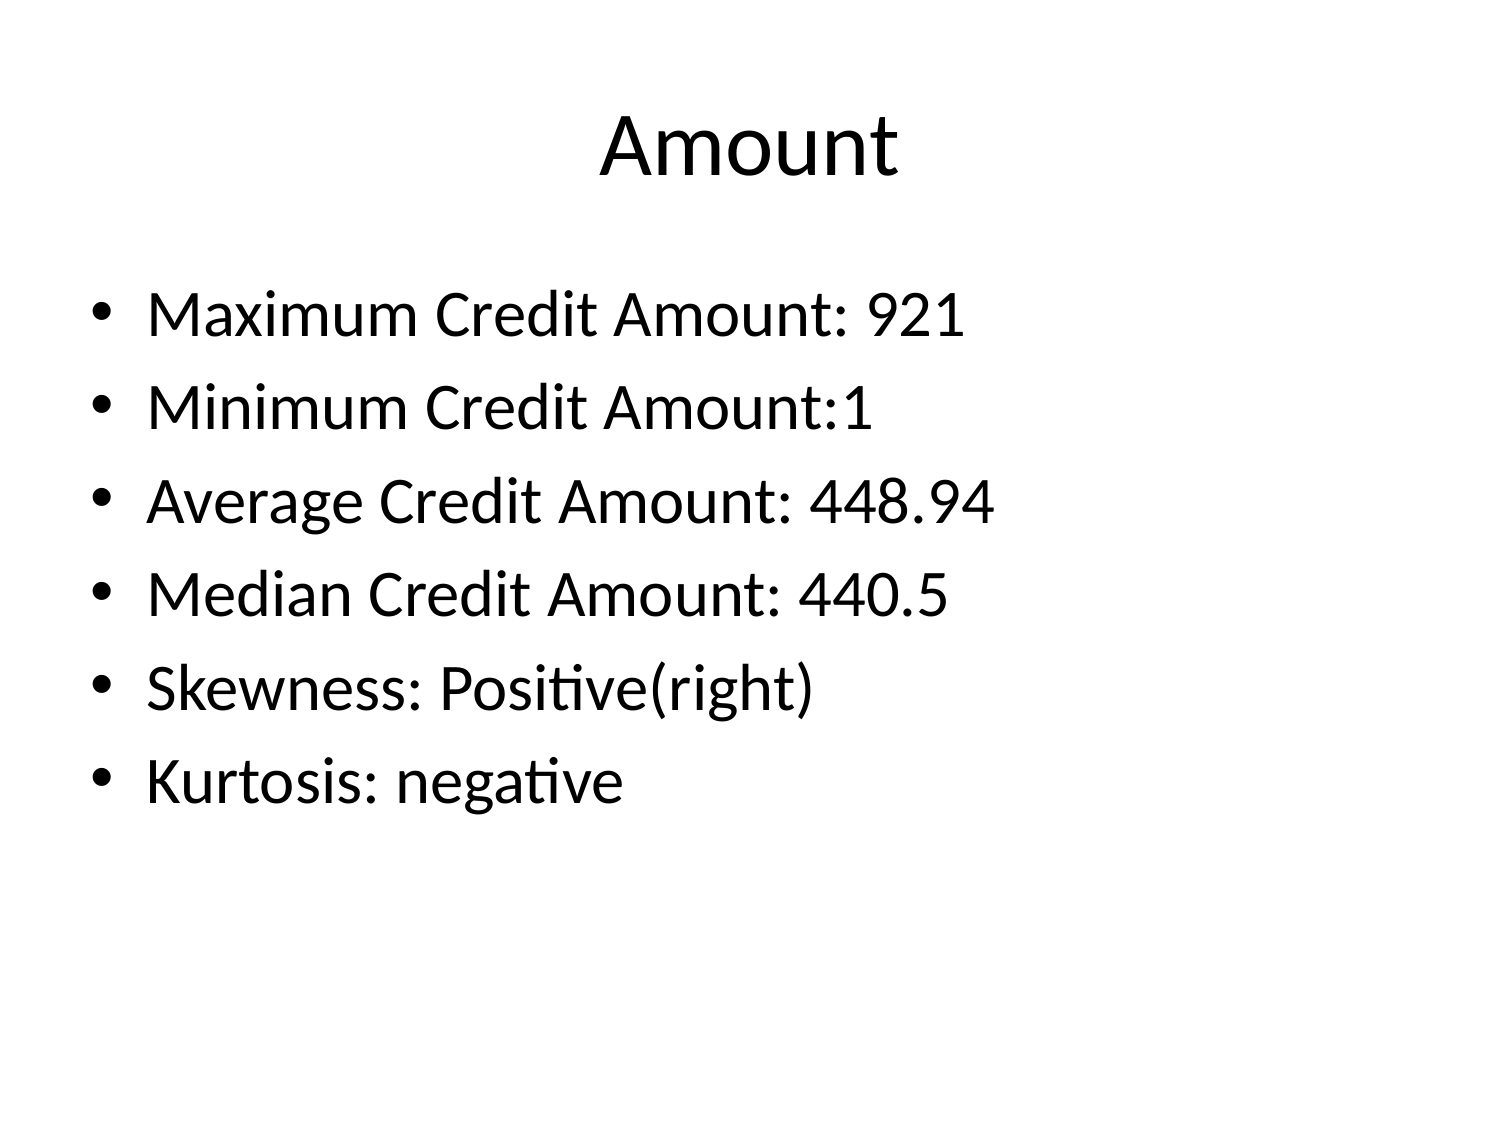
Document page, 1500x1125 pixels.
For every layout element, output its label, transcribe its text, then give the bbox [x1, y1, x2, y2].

list Maximum Credit Amount: 921 Minimum Credit Amount:1 Average Credit Amount: 448.94 Median Credit Amount: 440.5 Skewness: Positive(right) Kurtosis: negative [75, 262, 1425, 1005]
title Amount [75, 45, 1425, 233]
